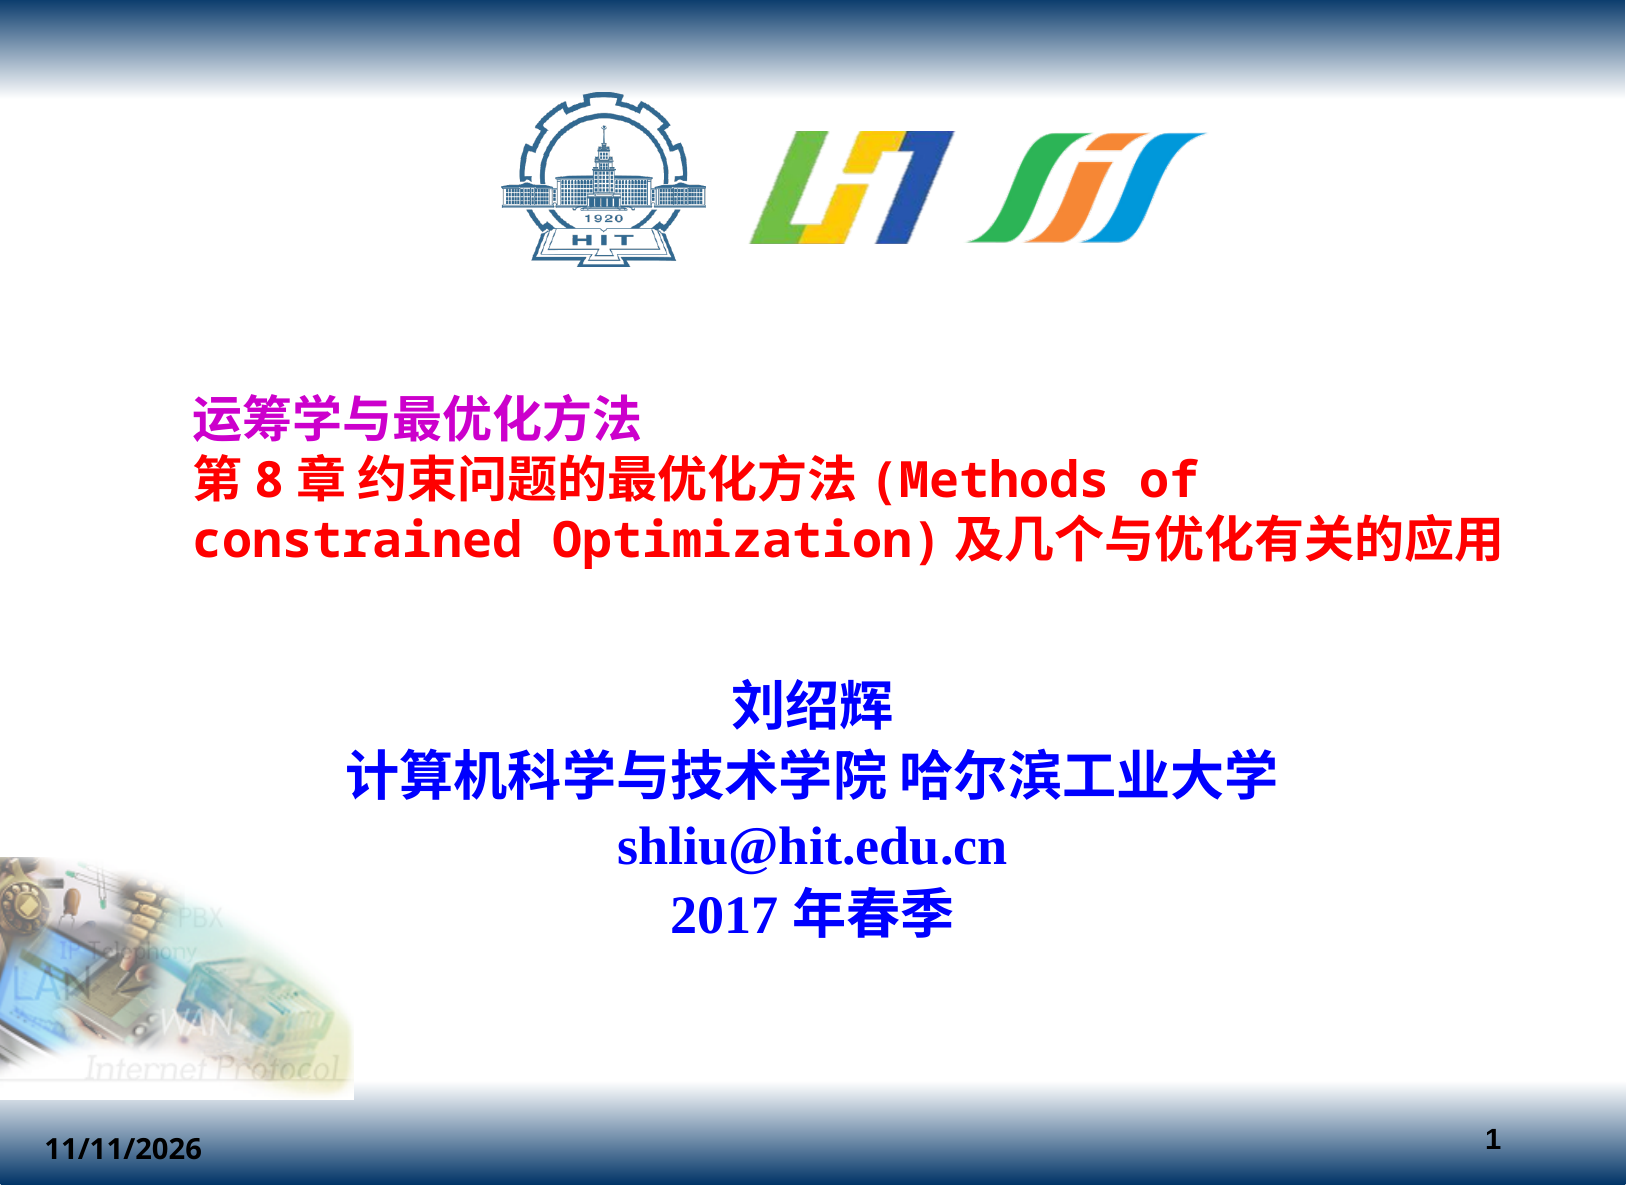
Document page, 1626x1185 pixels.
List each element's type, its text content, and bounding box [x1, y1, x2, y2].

title 运筹学与最优化方法 第8章 约束问题的最优化方法(Methods of constrained Optimization)及几个与优化有关的应用 [176, 351, 1558, 604]
picture [744, 131, 1212, 246]
subtitle 刘绍辉 计算机科学与技术学院 哈尔滨工业大学 shliu@hit.edu.cn 2017年春季 [243, 671, 1382, 974]
picture [501, 92, 706, 267]
picture [0, 857, 354, 1100]
